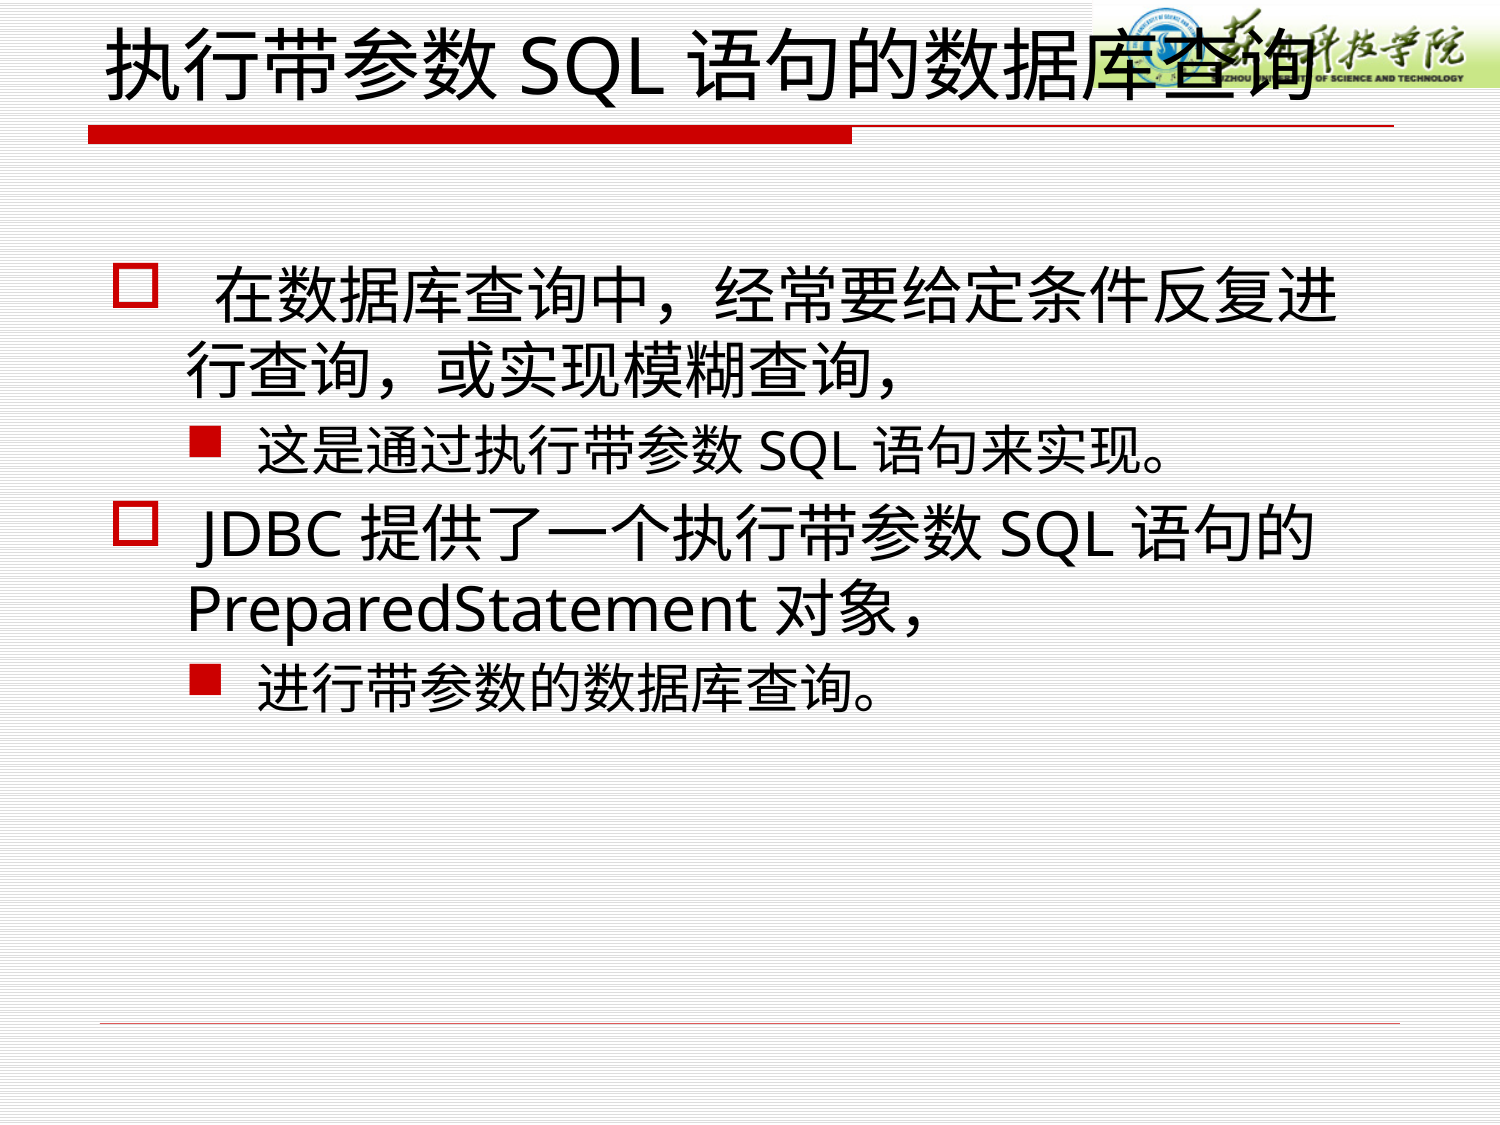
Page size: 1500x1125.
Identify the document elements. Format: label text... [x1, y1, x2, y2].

title 执行带参数SQL语句的数据库查询 [88, 0, 1402, 119]
picture [1402, 0, 1500, 88]
list 在数据库查询中，经常要给定条件反复进行查询，或实现模糊查询， 这是通过执行带参数SQL语句来实现。 JDBC提供了一个执行带参数SQL语句的PreparedStatement对象， 进行带参数的数据库查询。 [92, 160, 1406, 1012]
